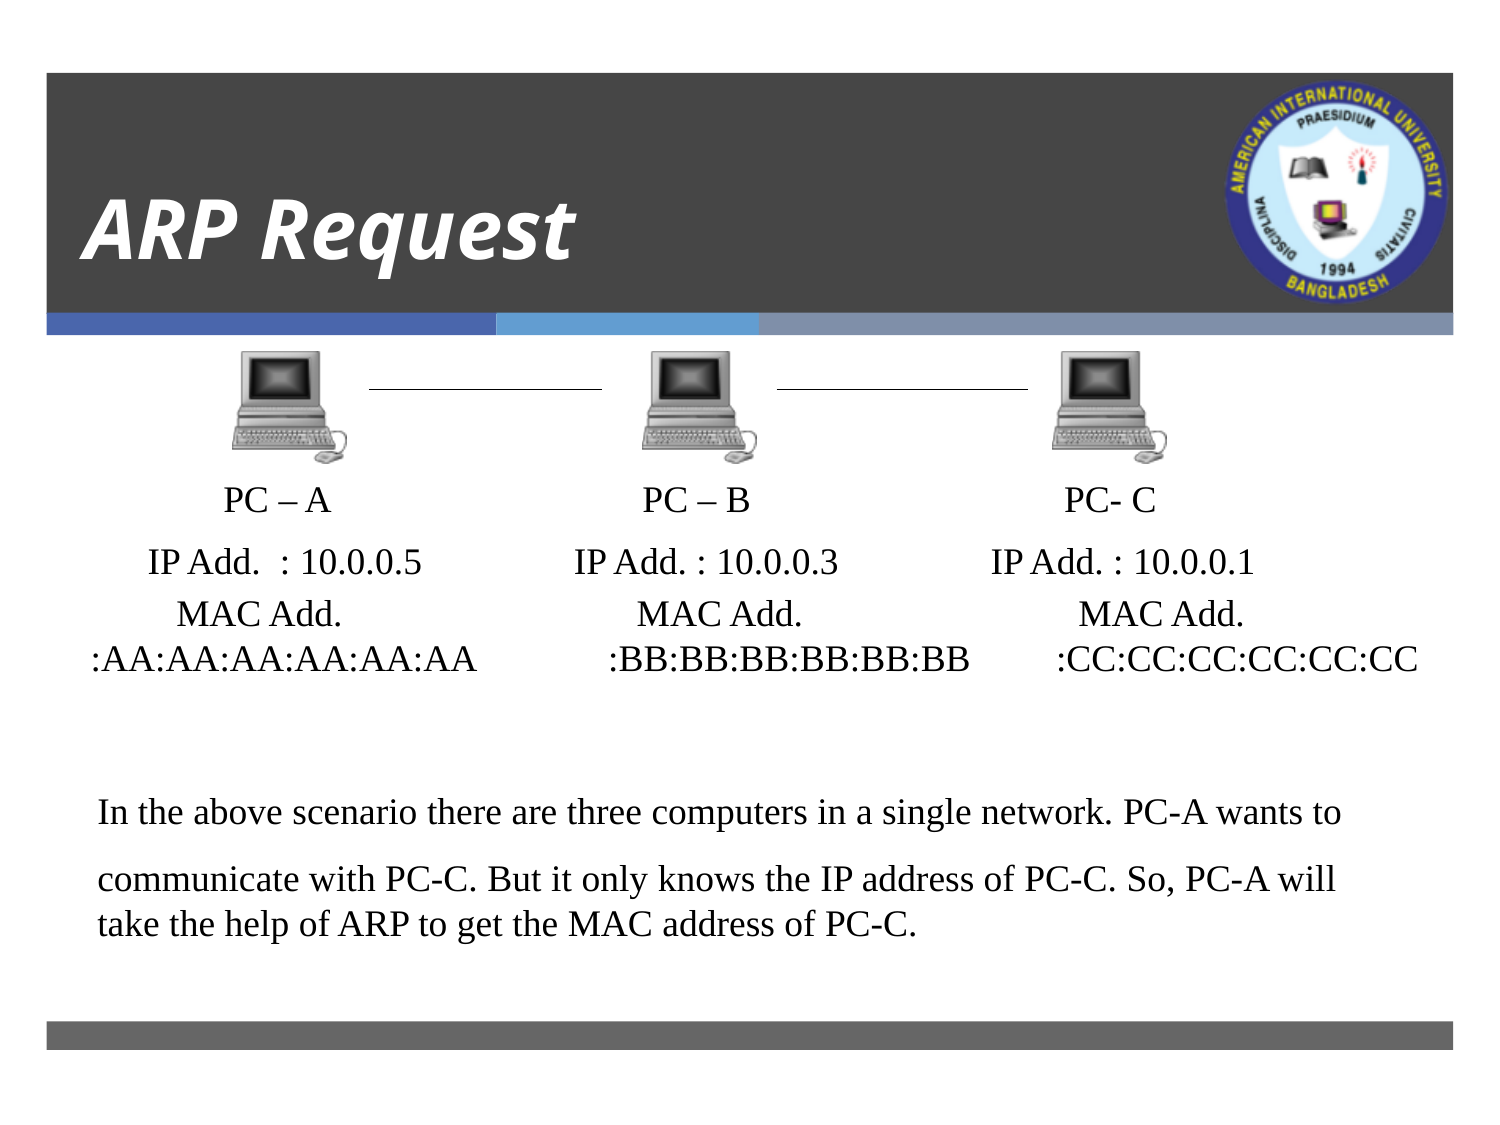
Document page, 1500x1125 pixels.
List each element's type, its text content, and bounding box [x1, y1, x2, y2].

text_box IP Add. : 10.0.0.5 IP Add. : 10.0.0.3 IP Add. : 10.0.0.1 [0, 507, 1420, 581]
text_box MAC Add. MAC Add. MAC Add. :AA:AA:AA:AA:AA:AA :BB:BB:BB:BB:BB:BB :CC:CC:CC:CC:CC:CC [0, 581, 1473, 687]
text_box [232, 350, 1168, 464]
text_box PC – A PC – B PC- C [199, 468, 1295, 507]
title ARP Request [69, 105, 1351, 284]
picture [1220, 75, 1454, 310]
text_box In the above scenario there are three computers in a single network. PC-A wants to communicate with PC-C. But it only knows the IP address of PC-C. So, PC-A will take the help of ARP to get the MAC address of PC-C. [82, 756, 1411, 952]
